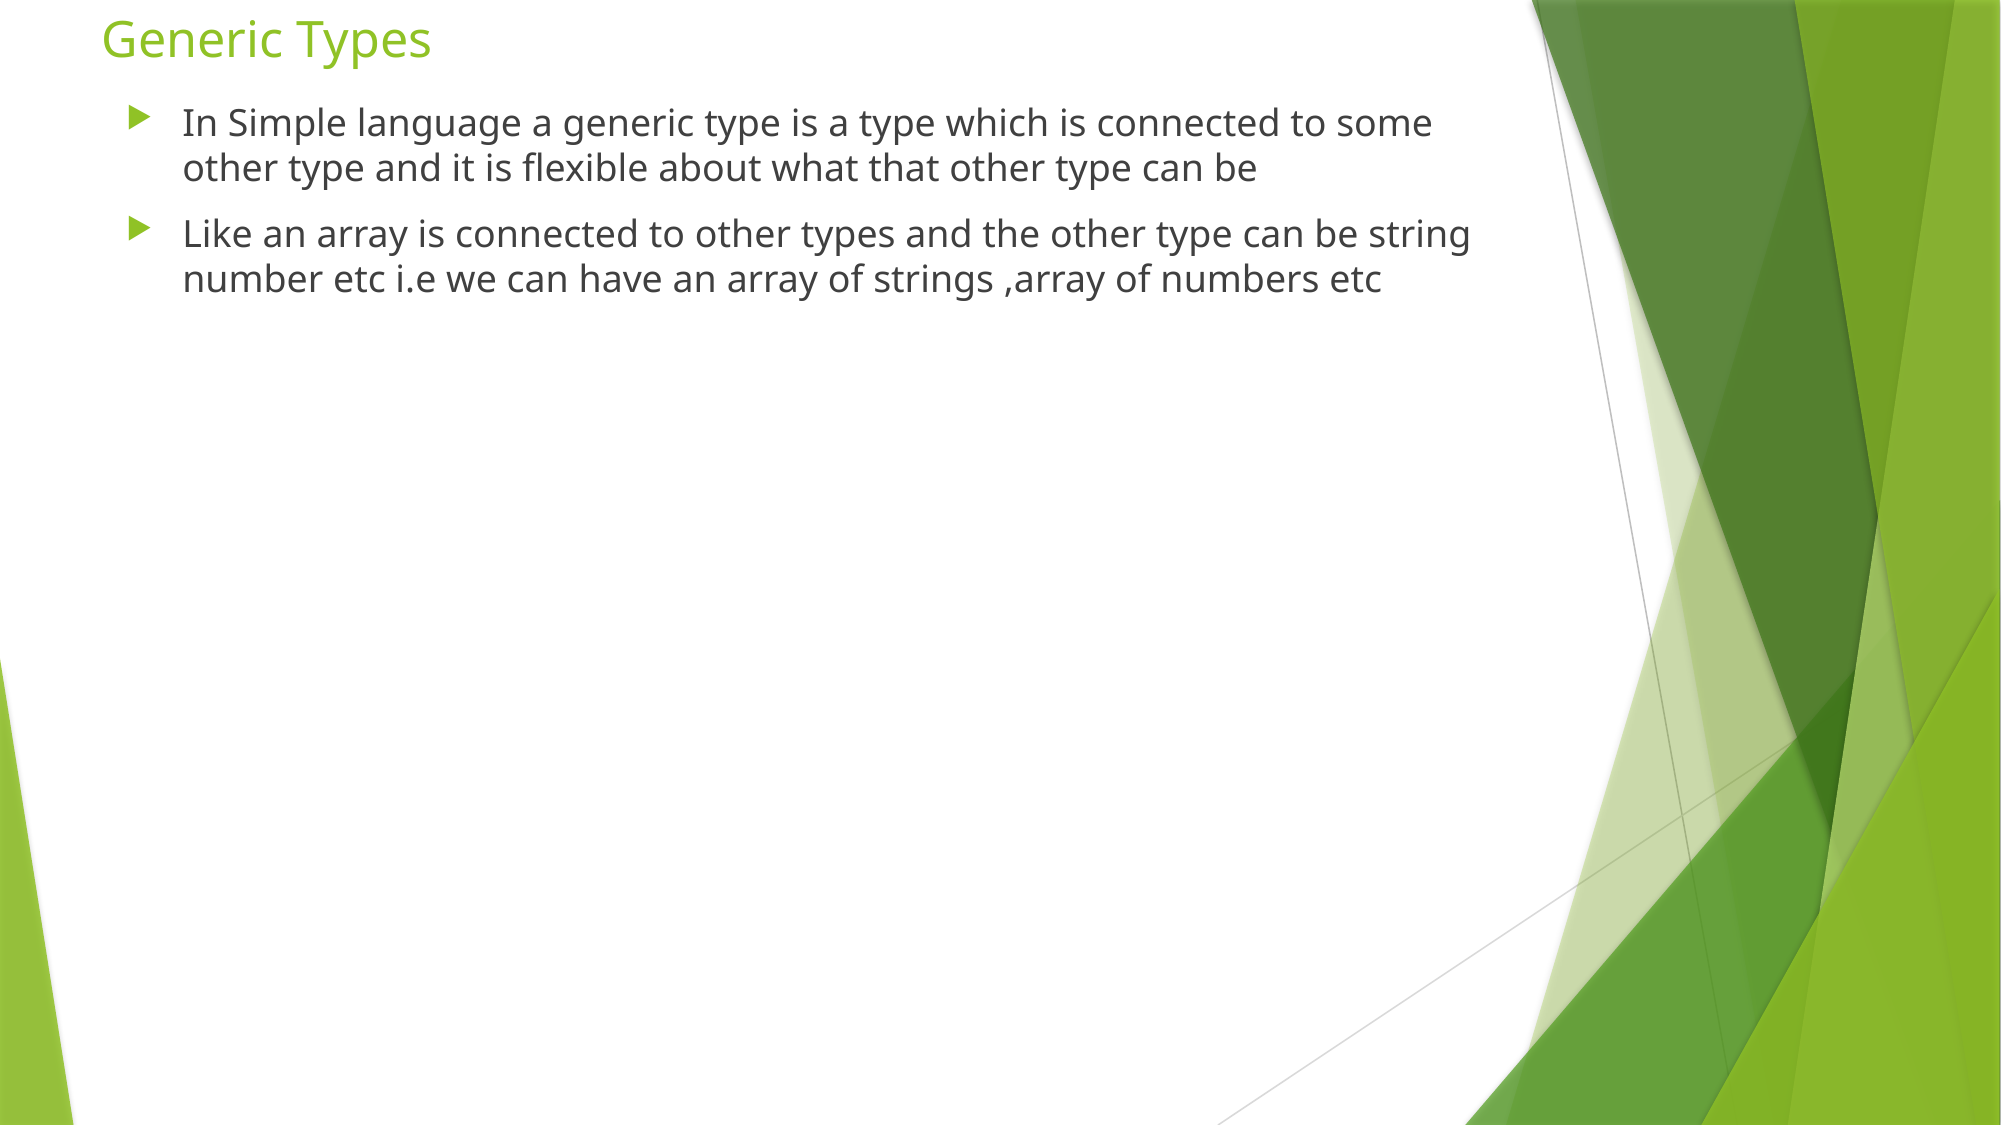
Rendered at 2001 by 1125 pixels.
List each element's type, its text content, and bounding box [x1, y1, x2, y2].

list In Simple language a generic type is a type which is connected to some other type and it is flexible about what that other type can be Like an array is connected to other types and the other type can be string number etc i.e we can have an array of strings ,array of numbers etc [111, 91, 1522, 992]
title Generic Types [86, 0, 1497, 76]
